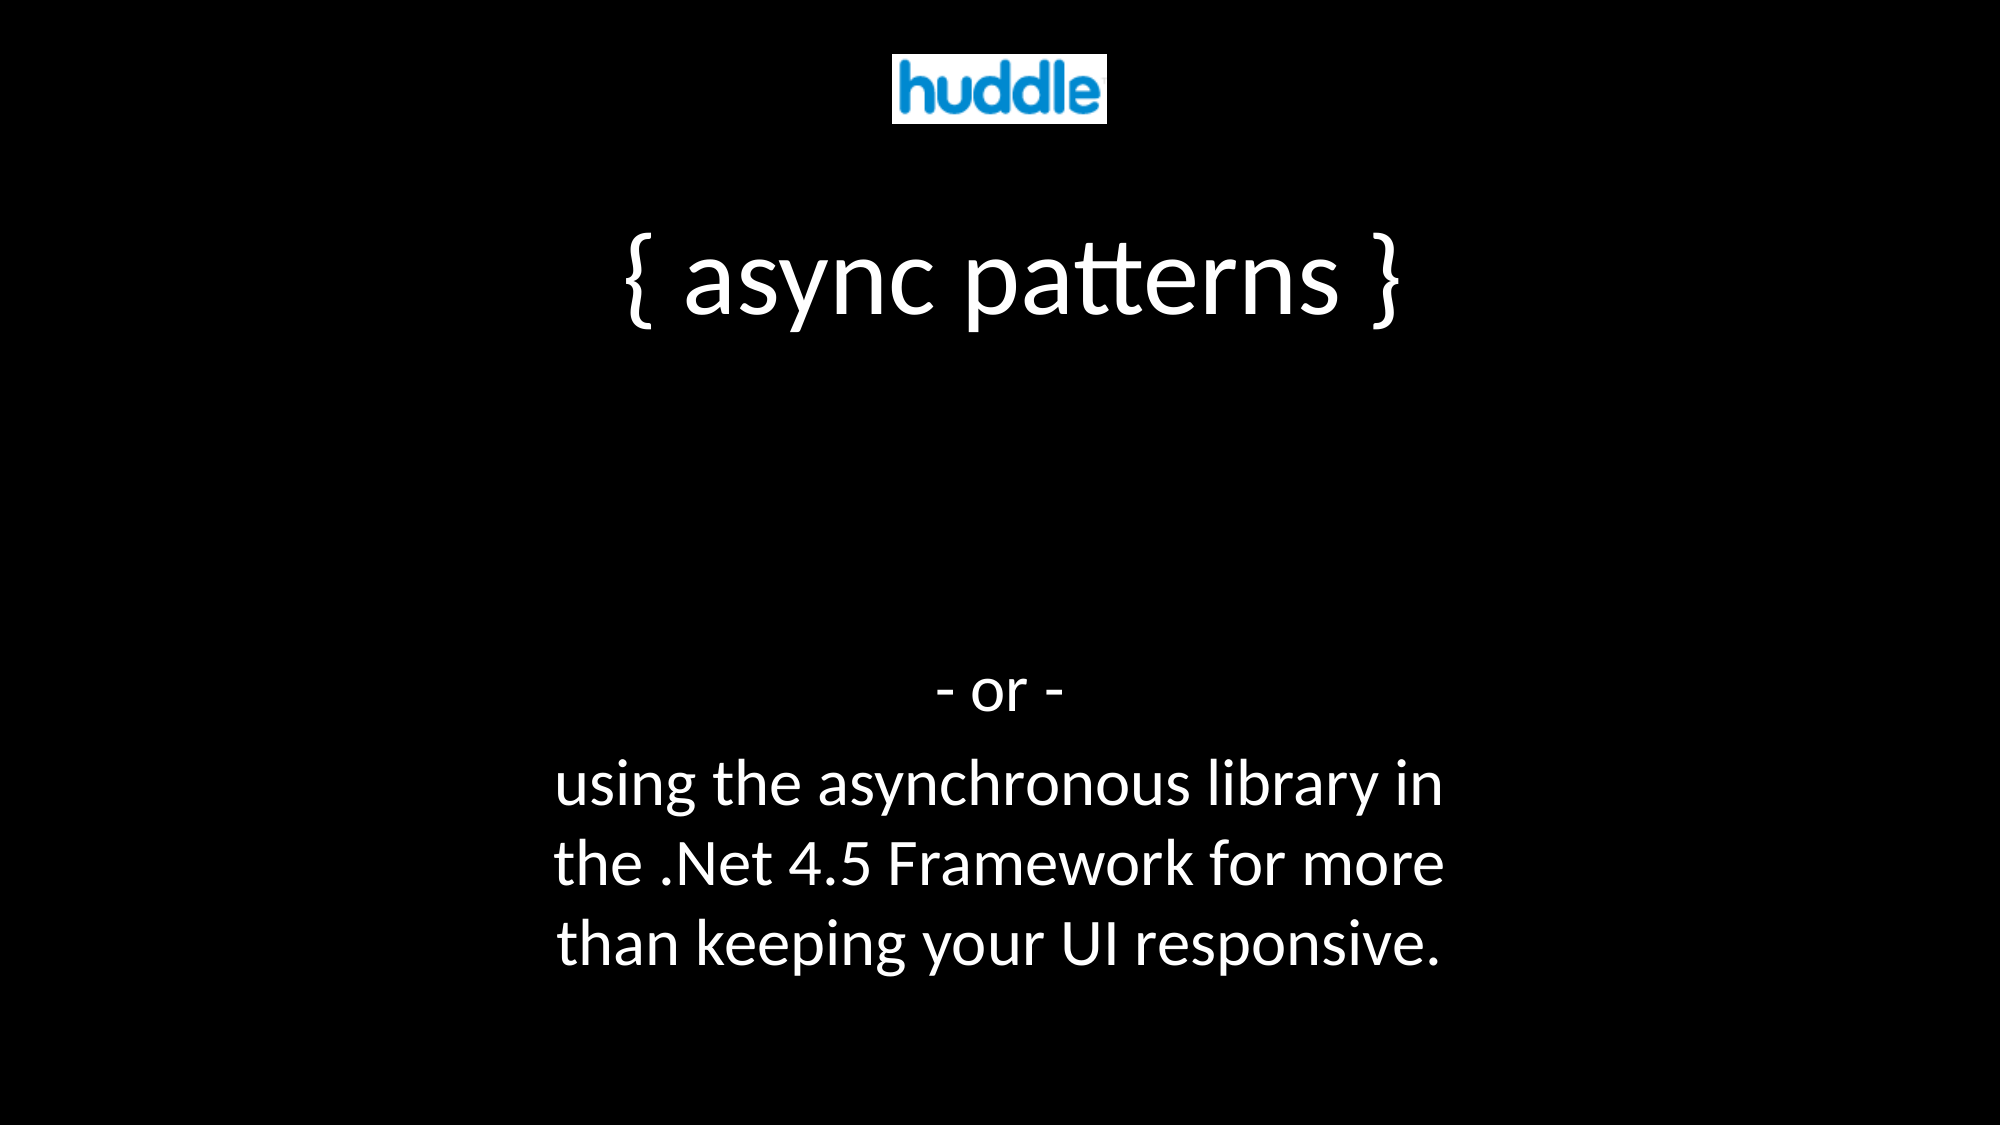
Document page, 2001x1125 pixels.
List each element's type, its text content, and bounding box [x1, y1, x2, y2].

subtitle - or - using the asynchronous library in the .Net 4.5 Framework for more than keeping your UI responsive. [474, 637, 1525, 1000]
picture [892, 54, 1108, 124]
title { async patterns } [362, 149, 1638, 391]
